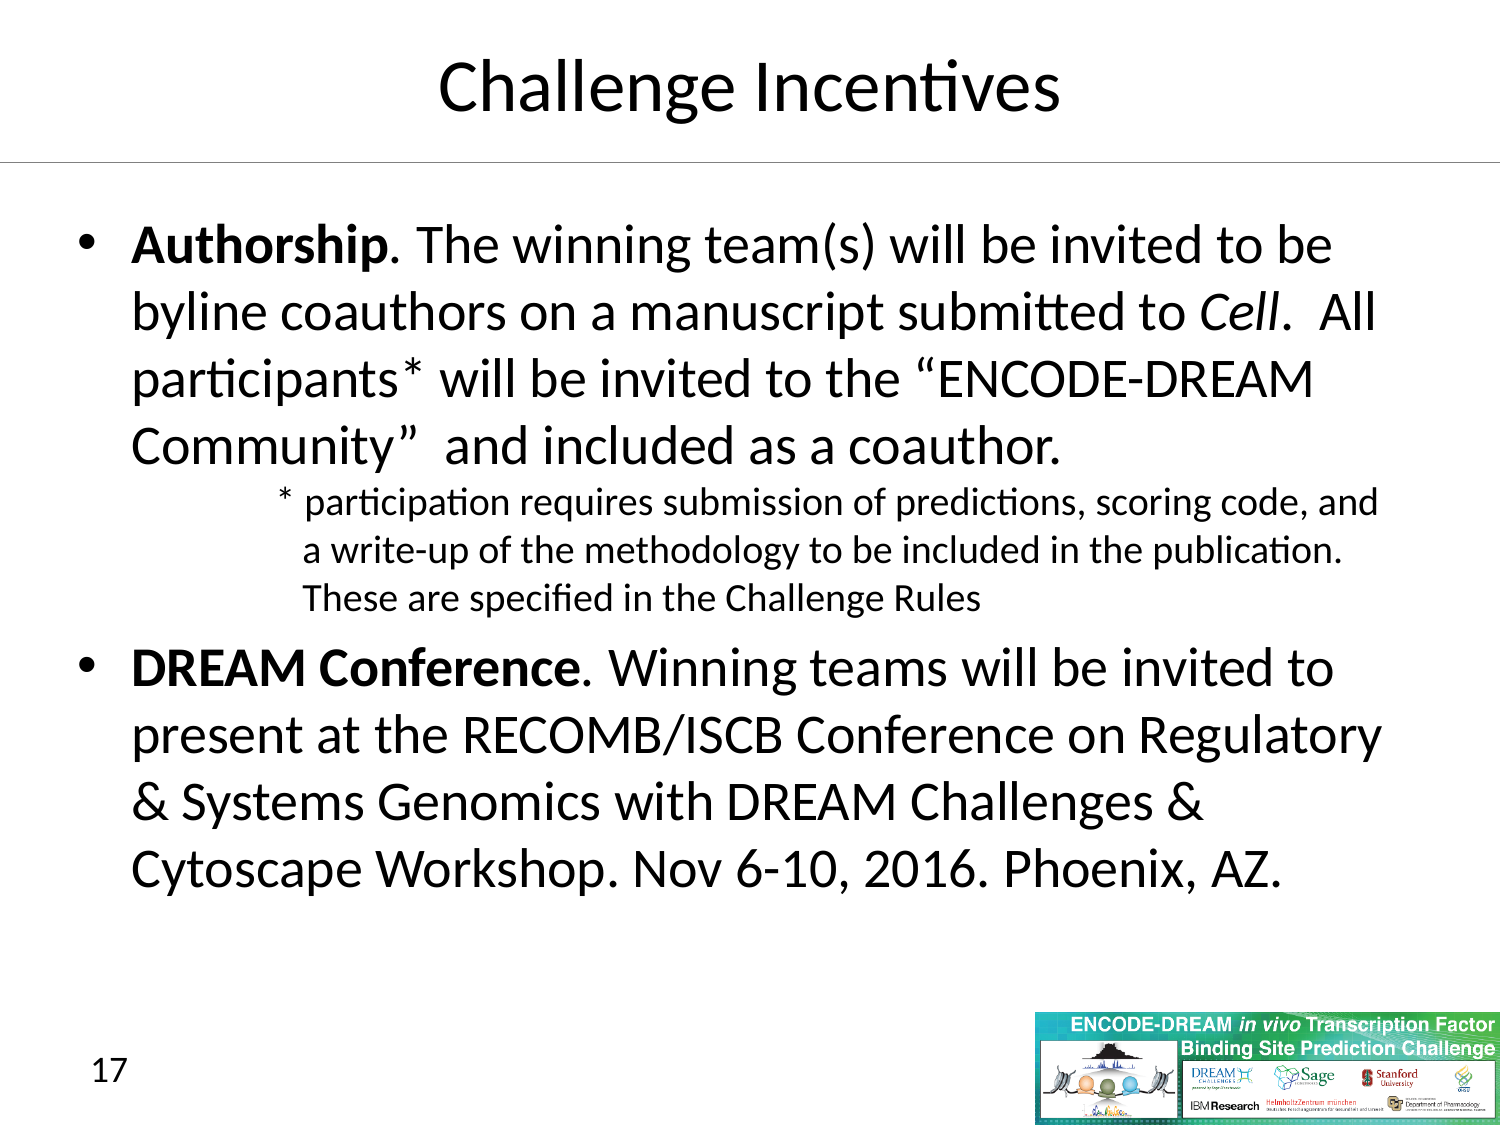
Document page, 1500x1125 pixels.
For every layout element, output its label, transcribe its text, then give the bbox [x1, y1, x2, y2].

title Challenge Incentives [75, 3, 1425, 159]
list Authorship. The winning team(s) will be invited to be byline coauthors on a manuscript submitted to Cell. All participants* will be invited to the “ENCODE-DREAM Community” and included as a coauthor. * participation requires submission of predictions, scoring code, and a write-up of the methodology to be included in the publication. These are specified in the Challenge Rules DREAM Conference. Winning teams will be invited to present at the RECOMB/ISCB Conference on Regulatory & Systems Genomics with DREAM Challenges & Cytoscape Workshop. Nov 6-10, 2016. Phoenix, AZ. [62, 200, 1413, 963]
picture [1035, 1012, 1500, 1125]
text_box 17 [75, 1037, 144, 1098]
